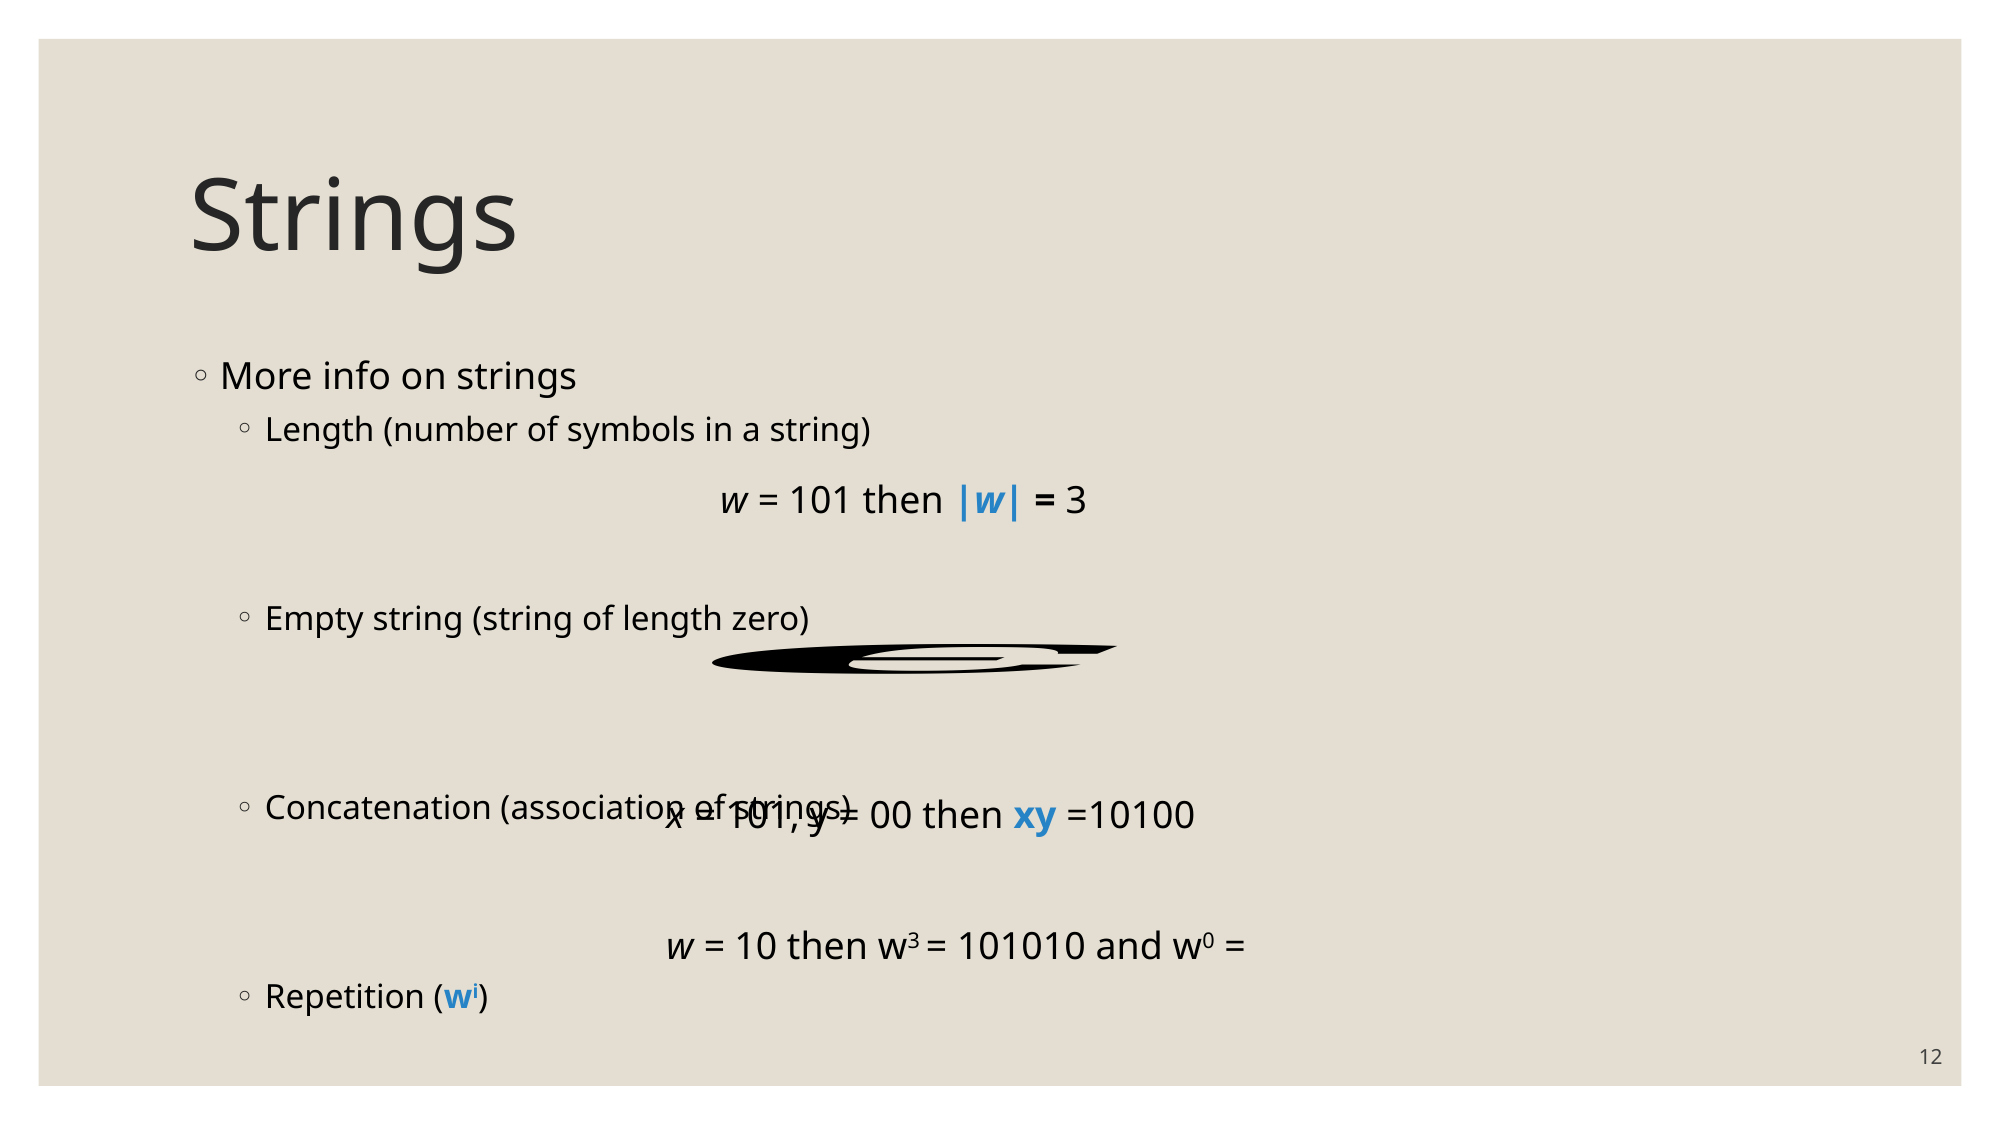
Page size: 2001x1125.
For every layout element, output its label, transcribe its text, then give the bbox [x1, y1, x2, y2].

list More info on strings Length (number of symbols in a string) Empty string (string of length zero) Concatenation (association of strings) Repetition (wi) [174, 345, 1825, 990]
text_box x = 101, y = 00 then xy =10100 [651, 783, 1583, 844]
slide_number 12 [1717, 1034, 1958, 1080]
text_box w = 101 then |w| = 3 [705, 468, 1192, 529]
title Strings [174, 105, 1825, 331]
